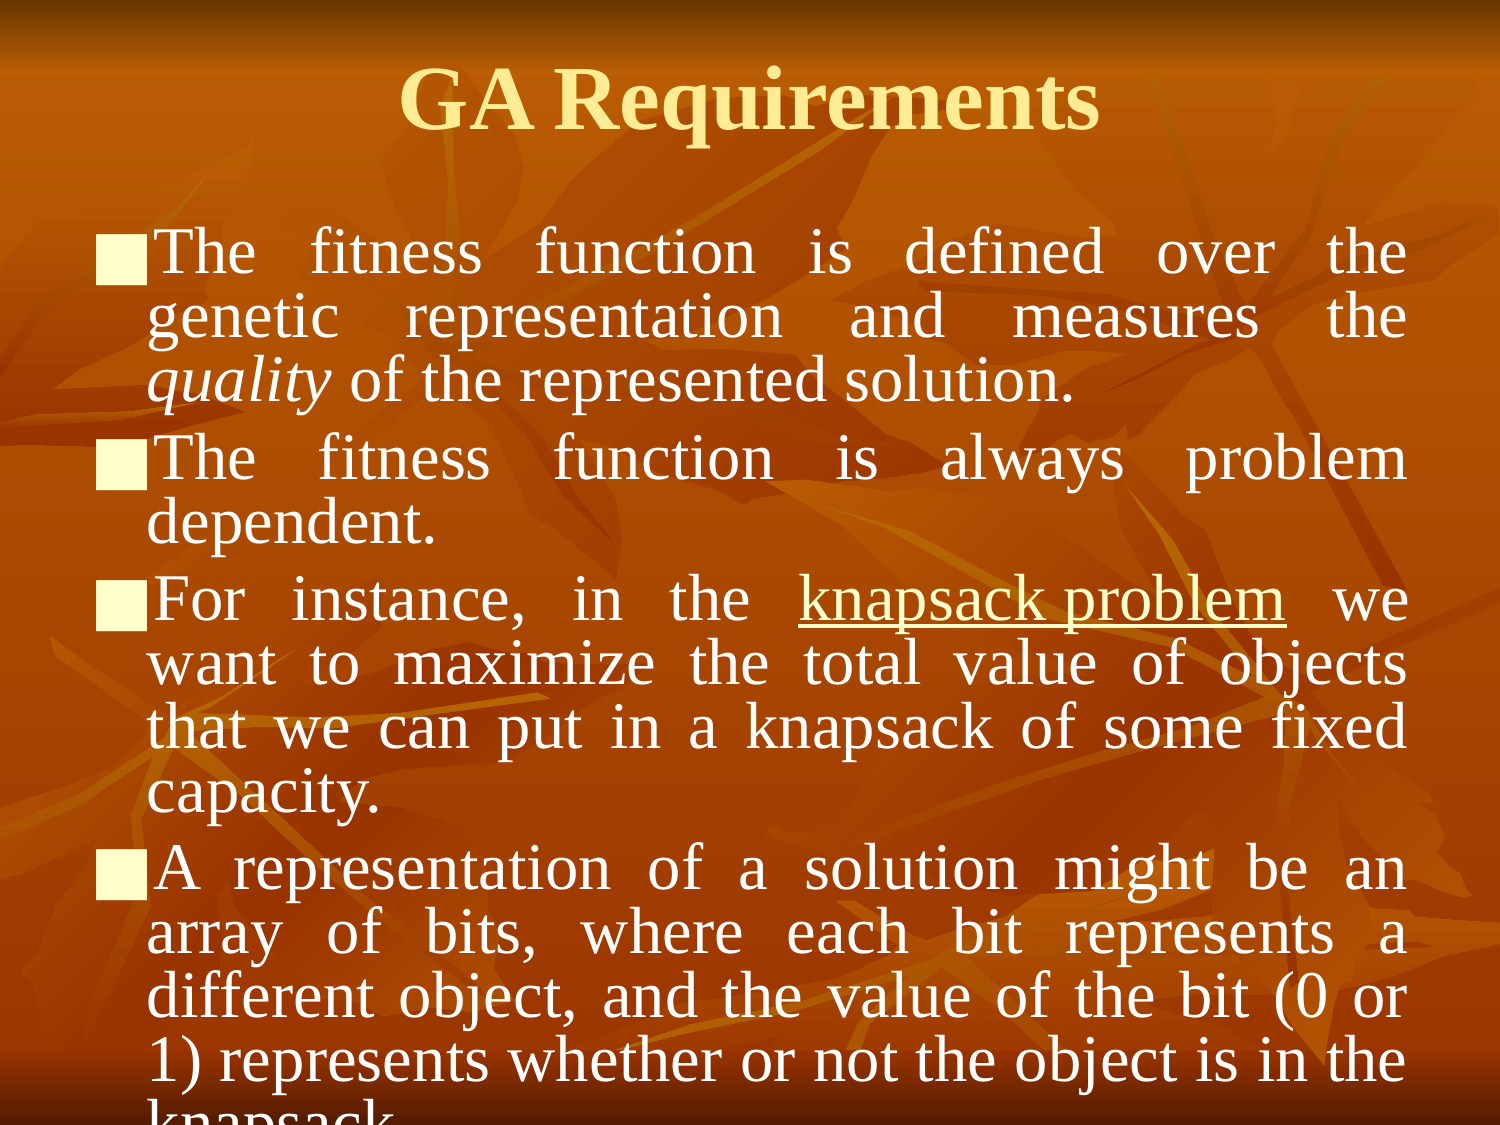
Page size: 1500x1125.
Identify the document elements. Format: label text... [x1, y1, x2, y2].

title GA Requirements [75, 0, 1425, 187]
list The fitness function is defined over the genetic representation and measures the quality of the represented solution. The fitness function is always problem dependent. For instance, in the knapsack problem we want to maximize the total value of objects that we can put in a knapsack of some fixed capacity. A representation of a solution might be an array of bits, where each bit represents a different object, and the value of the bit (0 or 1) represents whether or not the object is in the knapsack. [75, 215, 1426, 1078]
